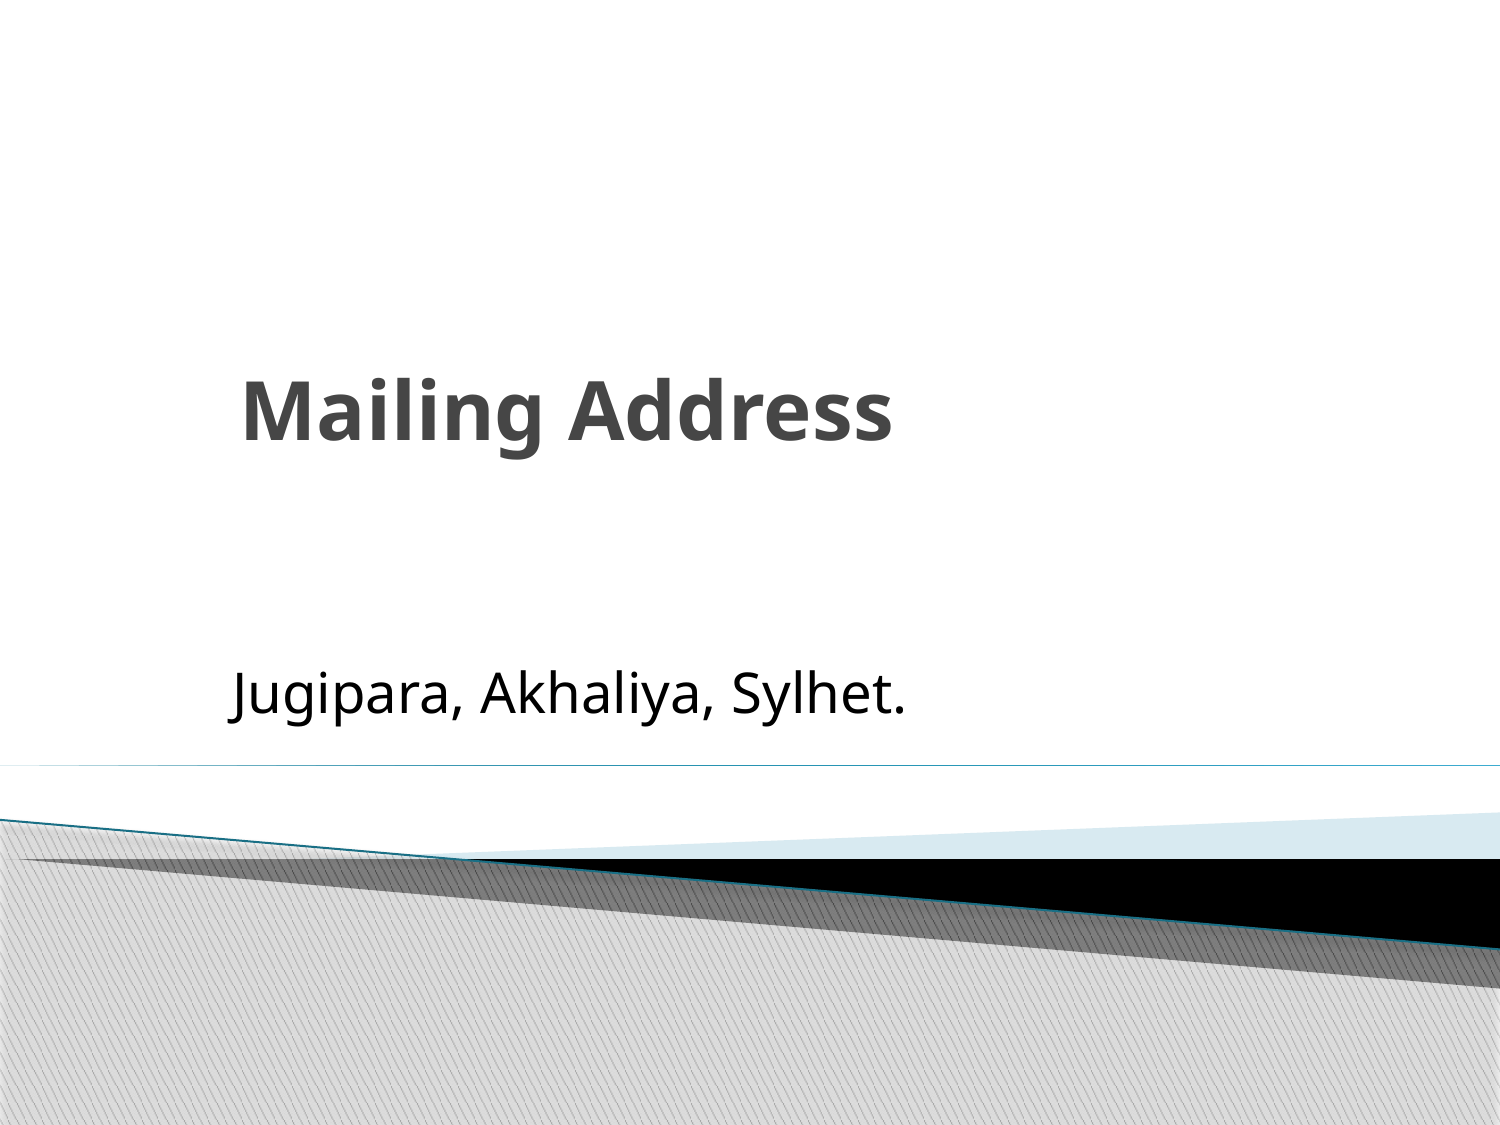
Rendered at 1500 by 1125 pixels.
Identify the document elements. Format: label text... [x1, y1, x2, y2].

subtitle Jugipara, Akhaliya, Sylhet. [225, 650, 1275, 888]
picture [348, 888, 1500, 989]
picture [5, 859, 225, 878]
title Mailing Address [225, 349, 1388, 563]
